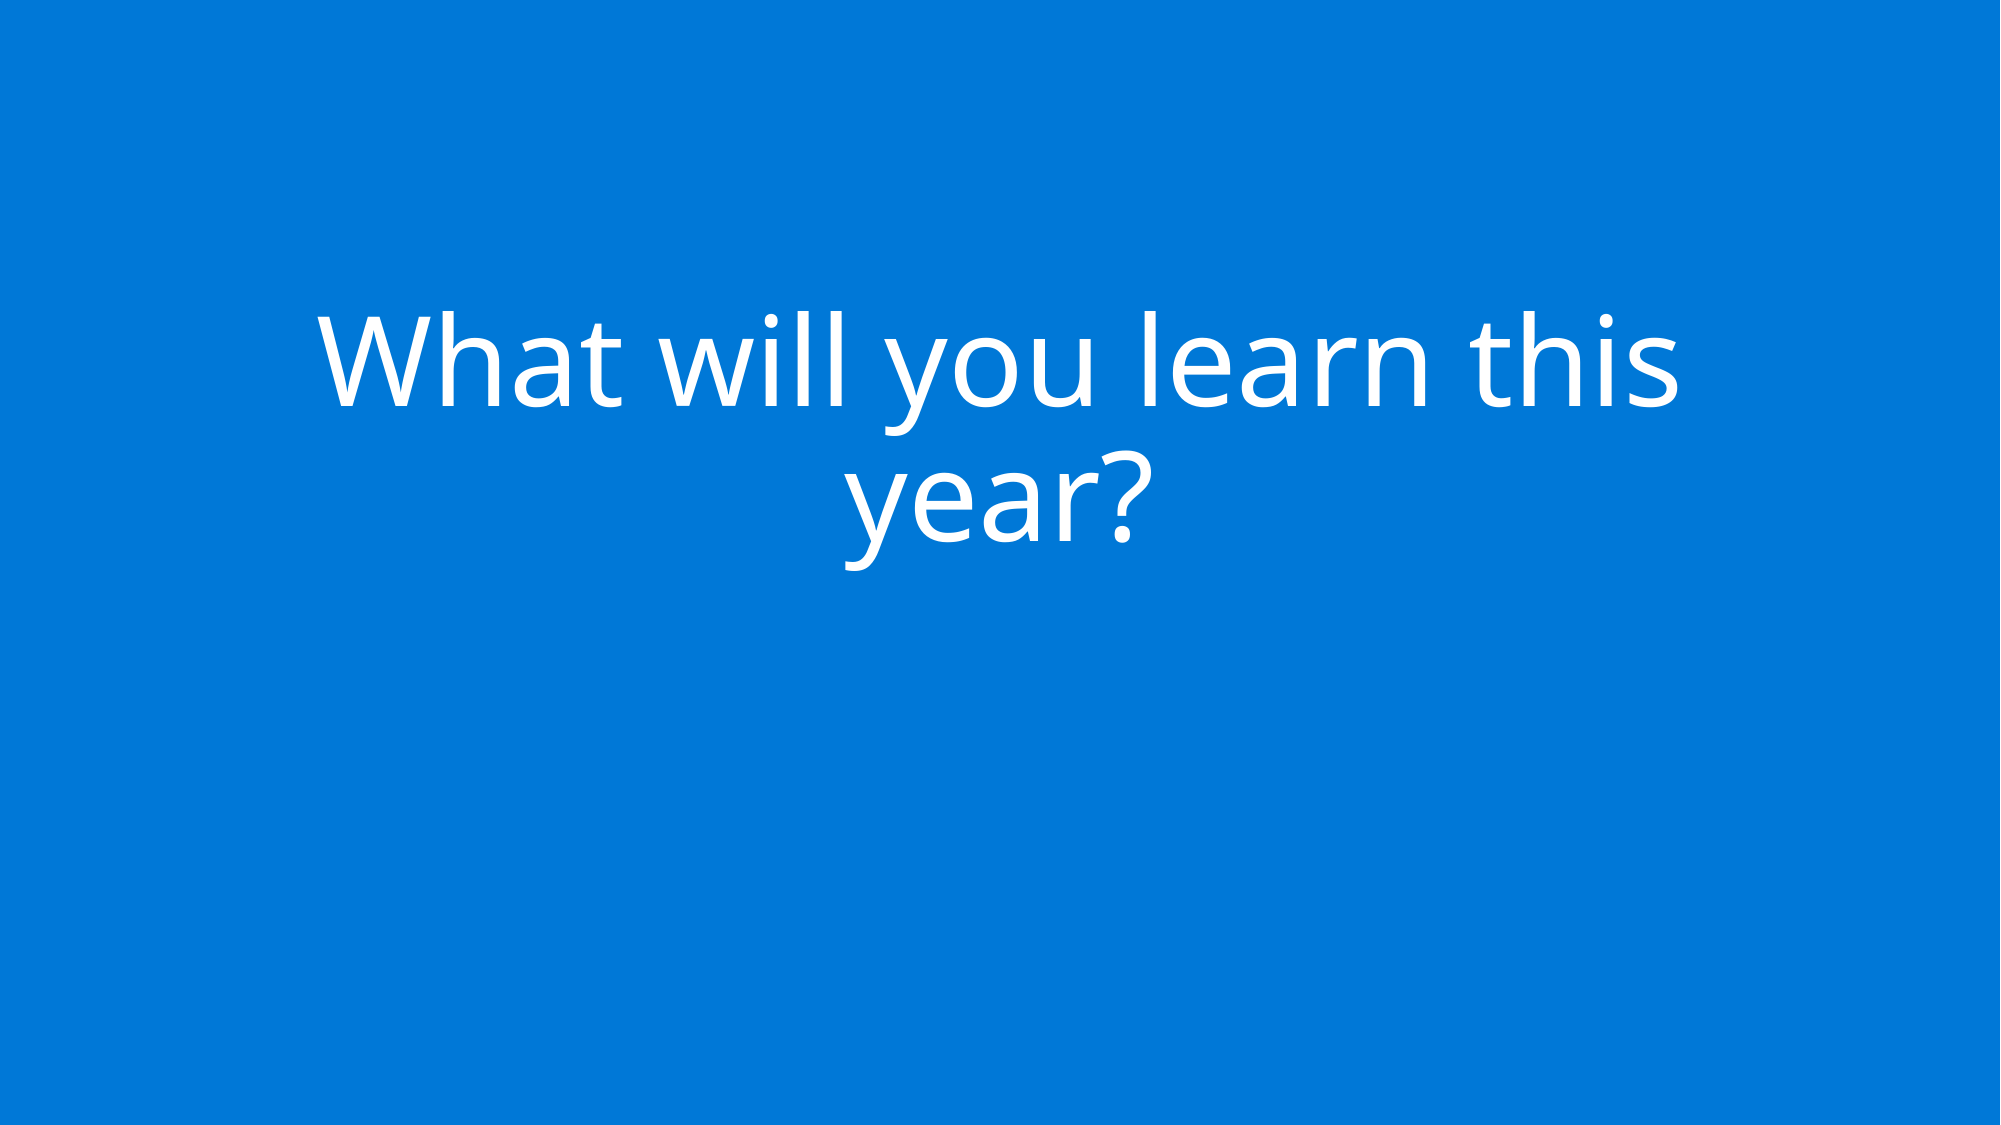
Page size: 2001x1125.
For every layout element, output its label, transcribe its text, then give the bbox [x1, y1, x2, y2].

title What will you learn this year? [249, 184, 1750, 576]
